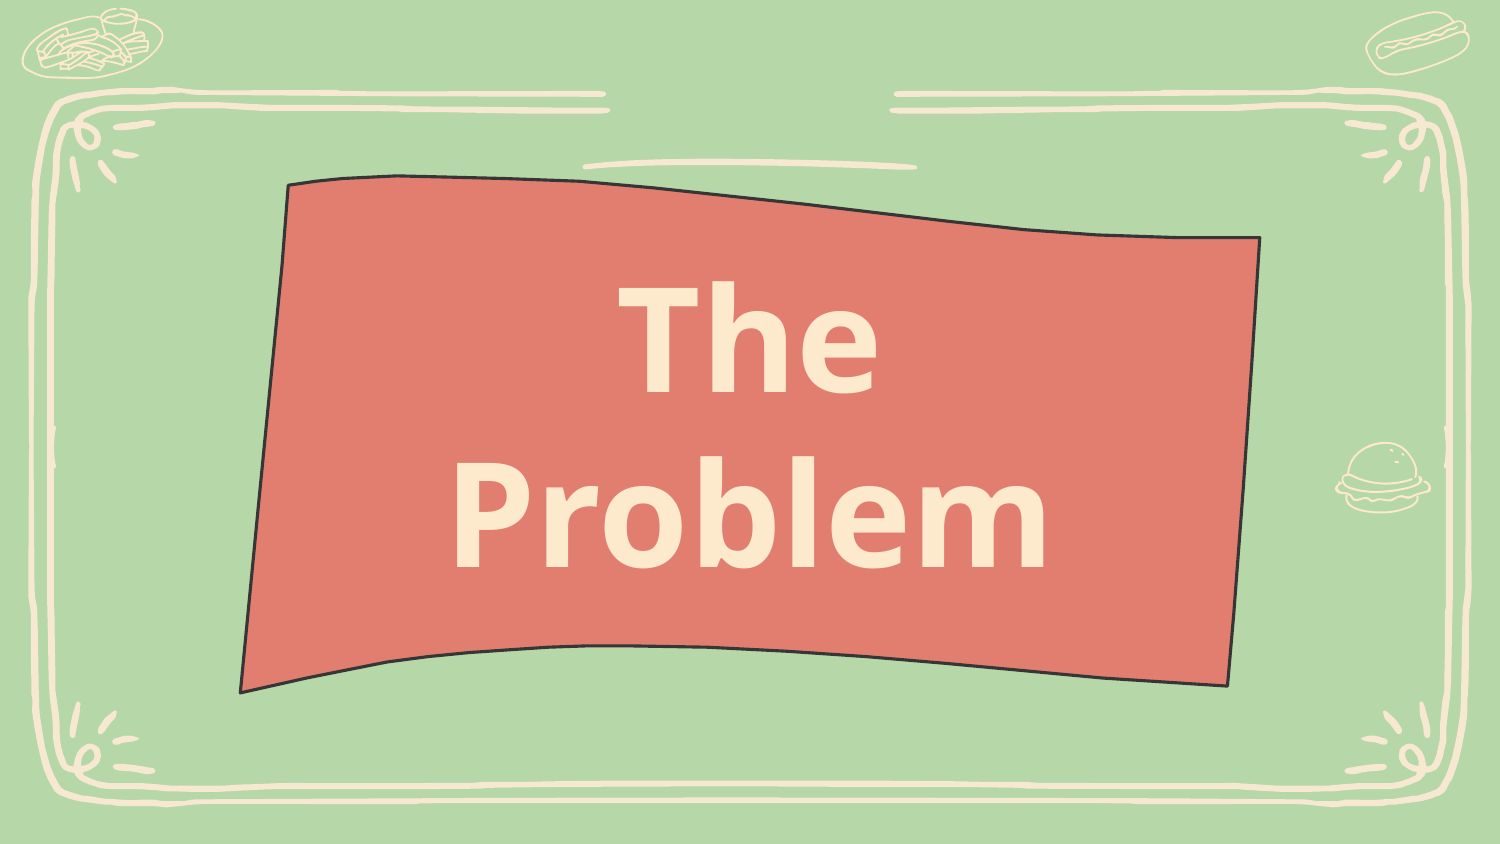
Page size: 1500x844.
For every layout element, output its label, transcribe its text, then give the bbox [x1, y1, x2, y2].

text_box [1365, 11, 1470, 76]
text_box [240, 175, 1260, 693]
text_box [21, 7, 164, 80]
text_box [1334, 441, 1432, 514]
list The Problem [290, 290, 1210, 553]
